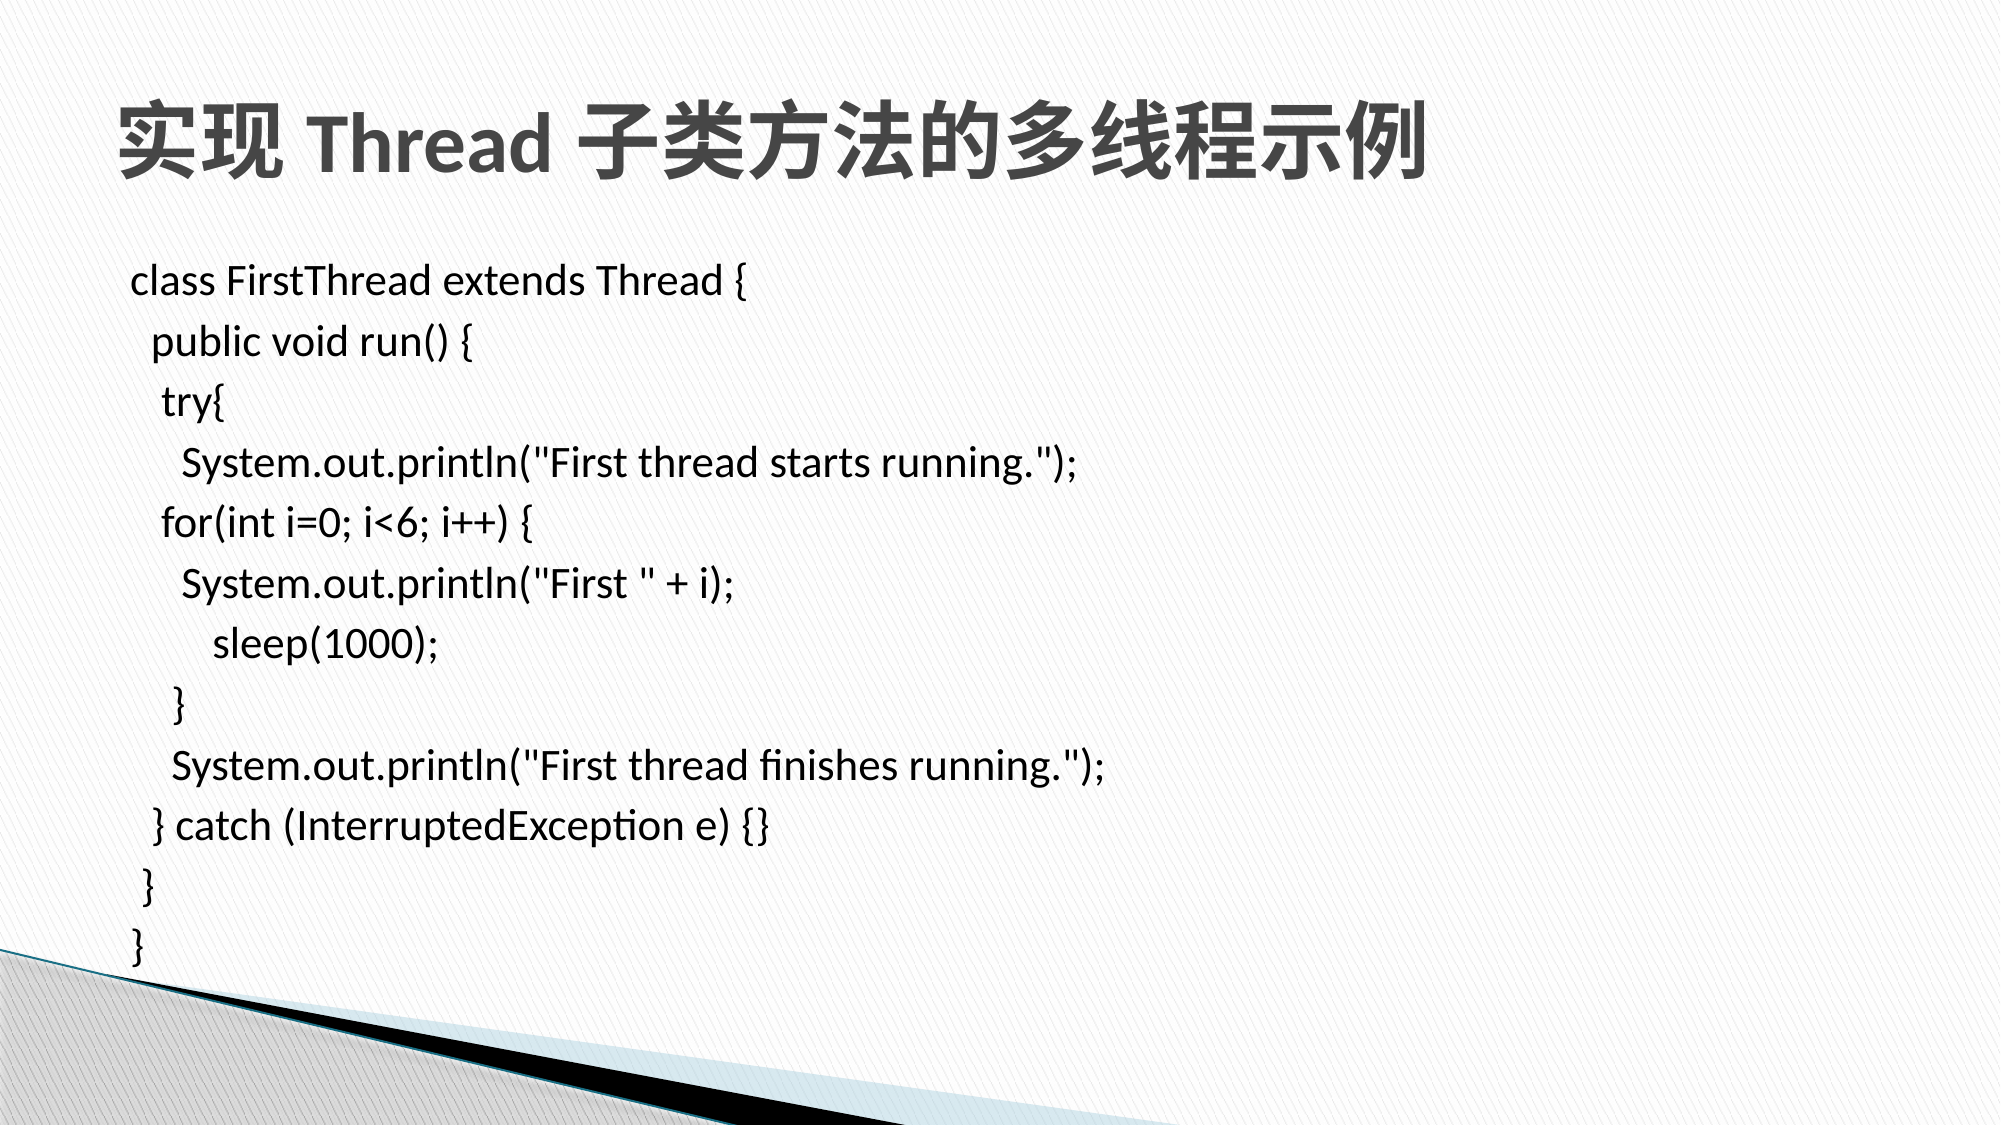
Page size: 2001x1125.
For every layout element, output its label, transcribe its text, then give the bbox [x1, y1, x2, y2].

list class FirstThread extends Thread { public void run() { try{ System.out.println("First thread starts running."); for(int i=0; i<6; i++) { System.out.println("First " + i); sleep(1000); } System.out.println("First thread finishes running."); } catch (InterruptedException e) {} } } [99, 243, 1900, 986]
title 实现Thread子类方法的多线程示例 [99, 45, 1900, 233]
